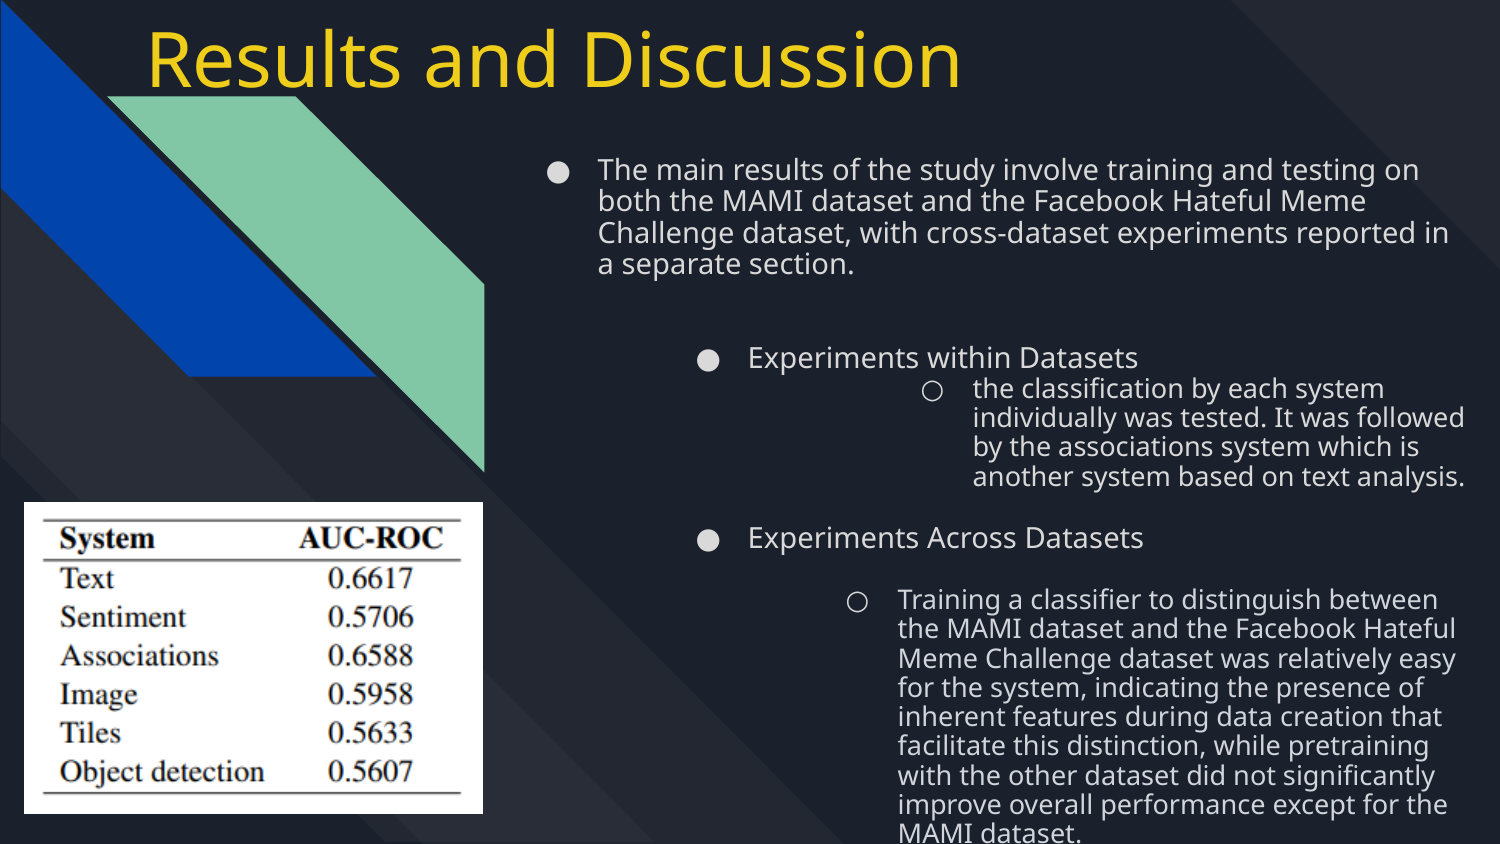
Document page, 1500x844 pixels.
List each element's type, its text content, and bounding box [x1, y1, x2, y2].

title Results and Discussion [130, 0, 1040, 141]
subtitle The main results of the study involve training and testing on both the MAMI dataset and the Facebook Hateful Meme Challenge dataset, with cross-dataset experiments reported in a separate section. Experiments within Datasets the classification by each system individually was tested. It was followed by the associations system which is another system based on text analysis. Experiments Across Datasets Training a classifier to distinguish between the MAMI dataset and the Facebook Hateful Meme Challenge dataset was relatively easy for the system, indicating the presence of inherent features during data creation that facilitate this distinction, while pretraining with the other dataset did not significantly improve overall performance except for the MAMI dataset. [507, 140, 1481, 809]
picture [24, 502, 483, 815]
